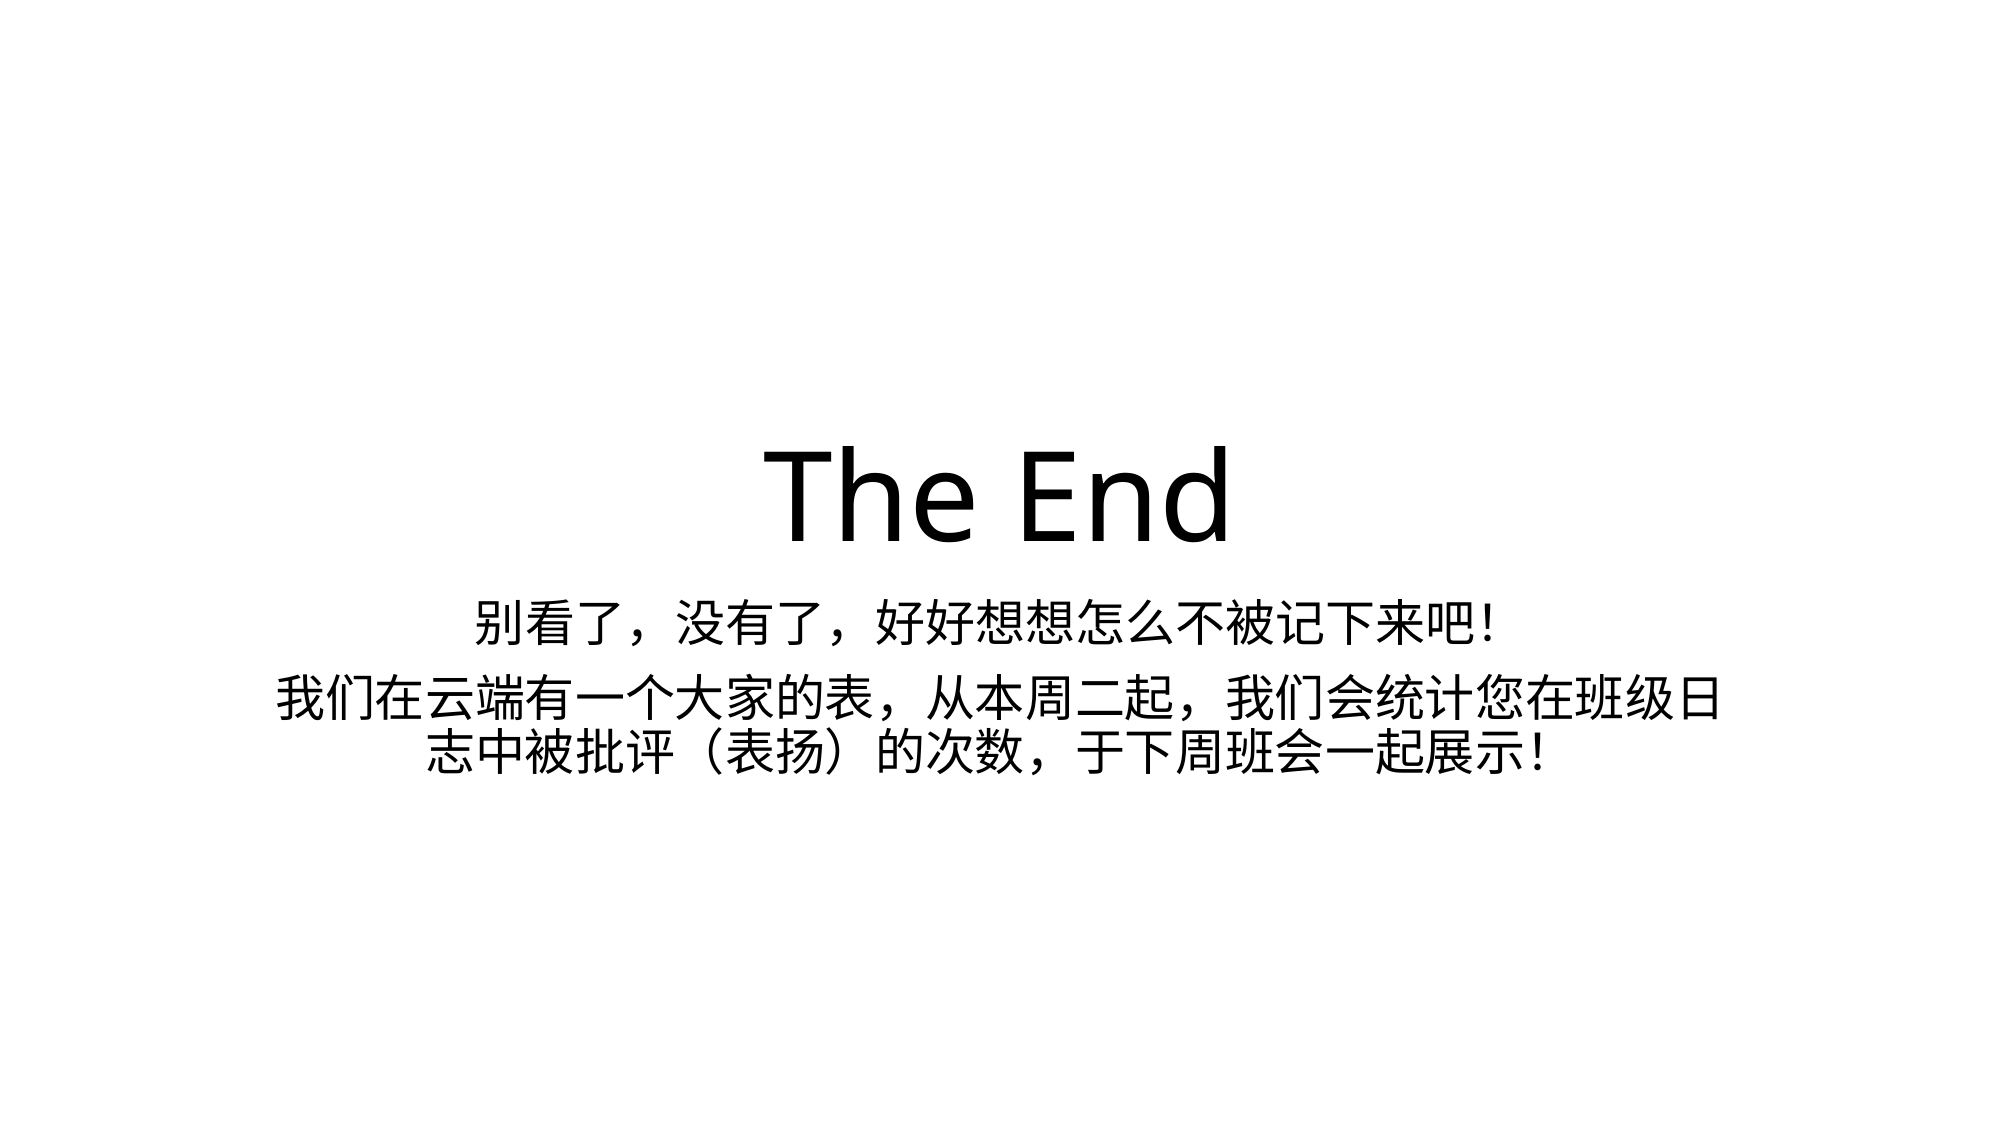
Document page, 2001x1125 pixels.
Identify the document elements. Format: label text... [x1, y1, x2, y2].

title The End [249, 184, 1750, 576]
subtitle 别看了，没有了，好好想想怎么不被记下来吧！ 我们在云端有一个大家的表，从本周二起，我们会统计您在班级日志中被批评（表扬）的次数，于下周班会一起展示！ [249, 590, 1750, 863]
